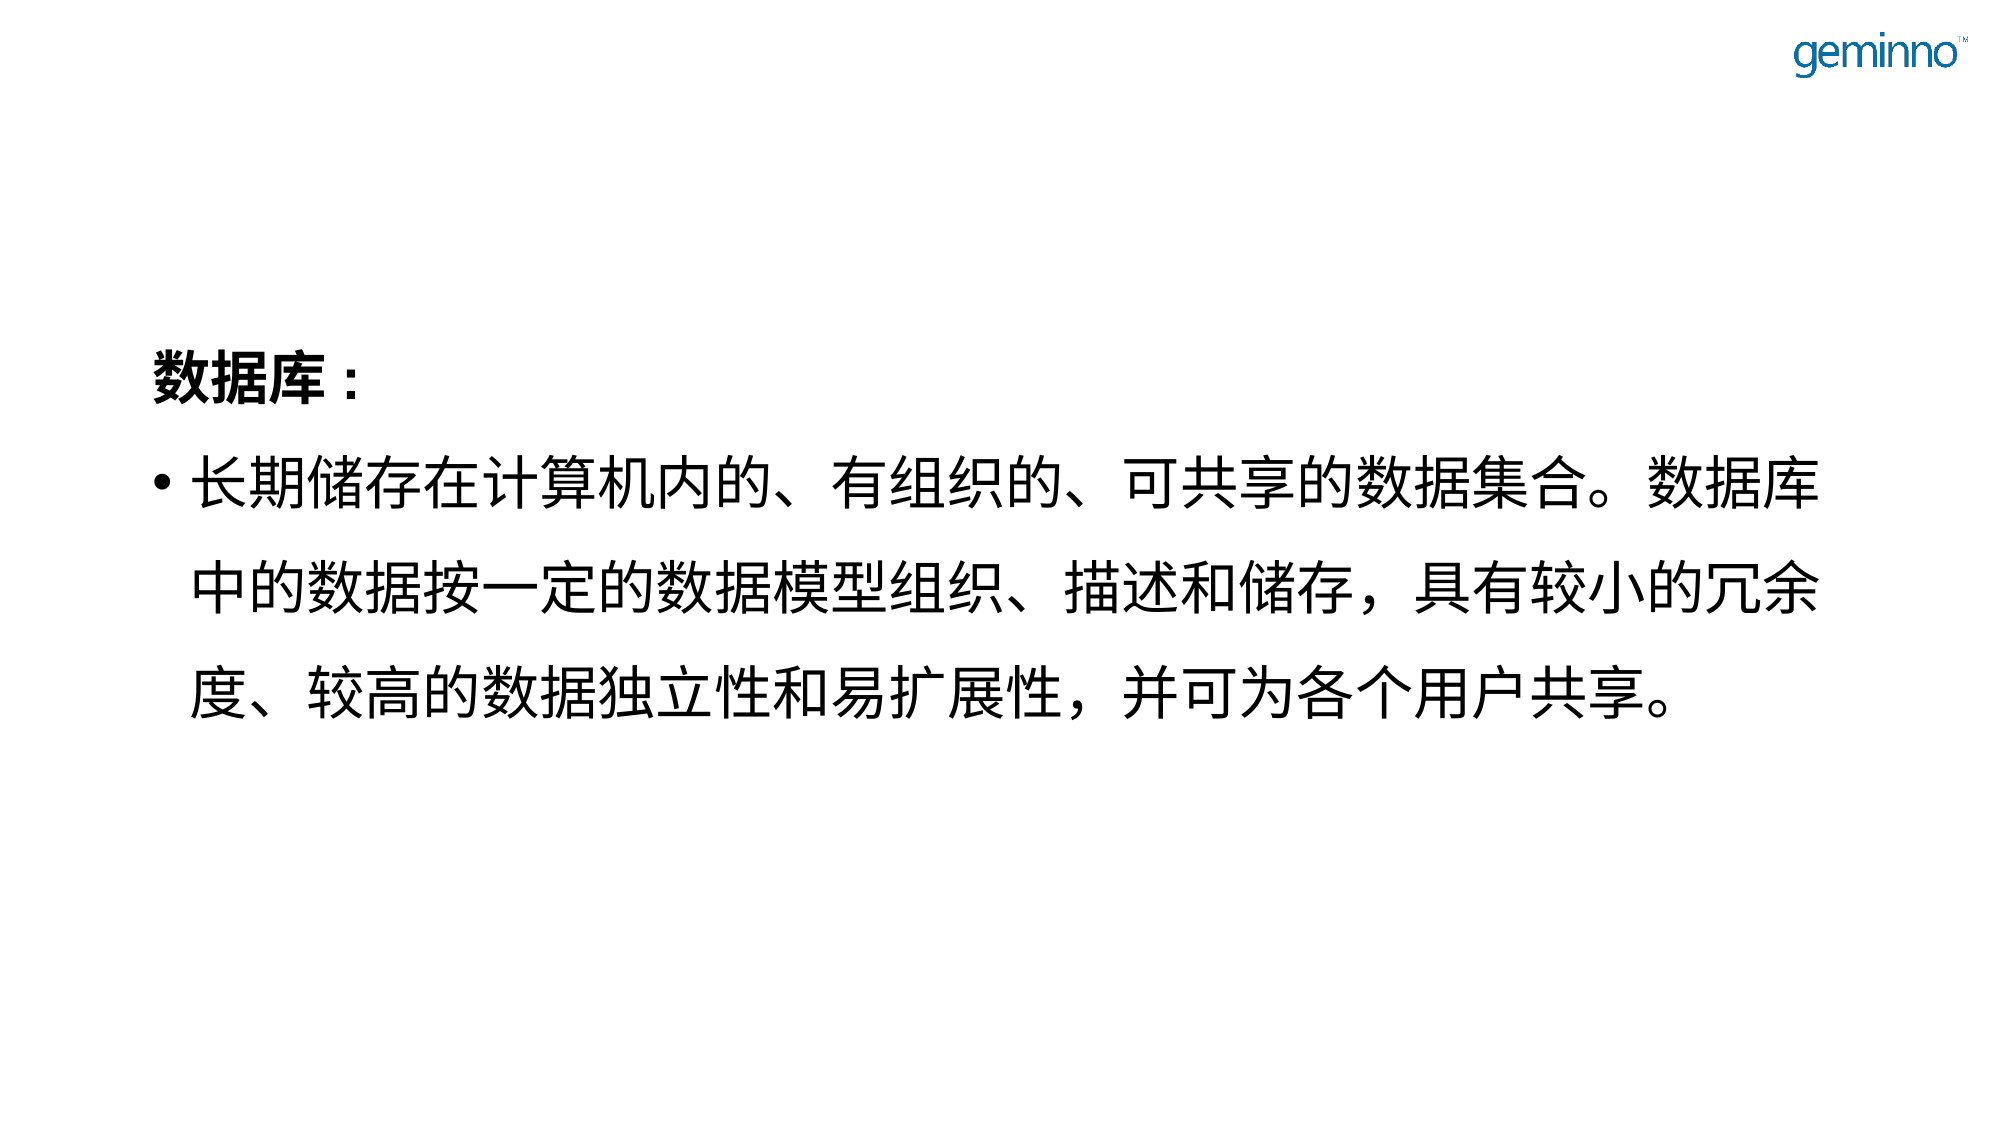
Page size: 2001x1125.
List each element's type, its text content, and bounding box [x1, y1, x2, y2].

picture [1794, 32, 1968, 78]
picture [1794, 62, 1811, 78]
list 数据库: 长期储存在计算机内的、有组织的、可共享的数据集合。数据库中的数据按一定的数据模型组织、描述和储存，具有较小的冗余度、较高的数据独立性和易扩展性，并可为各个用户共享。 [137, 299, 1863, 1014]
picture [1799, 46, 1812, 63]
